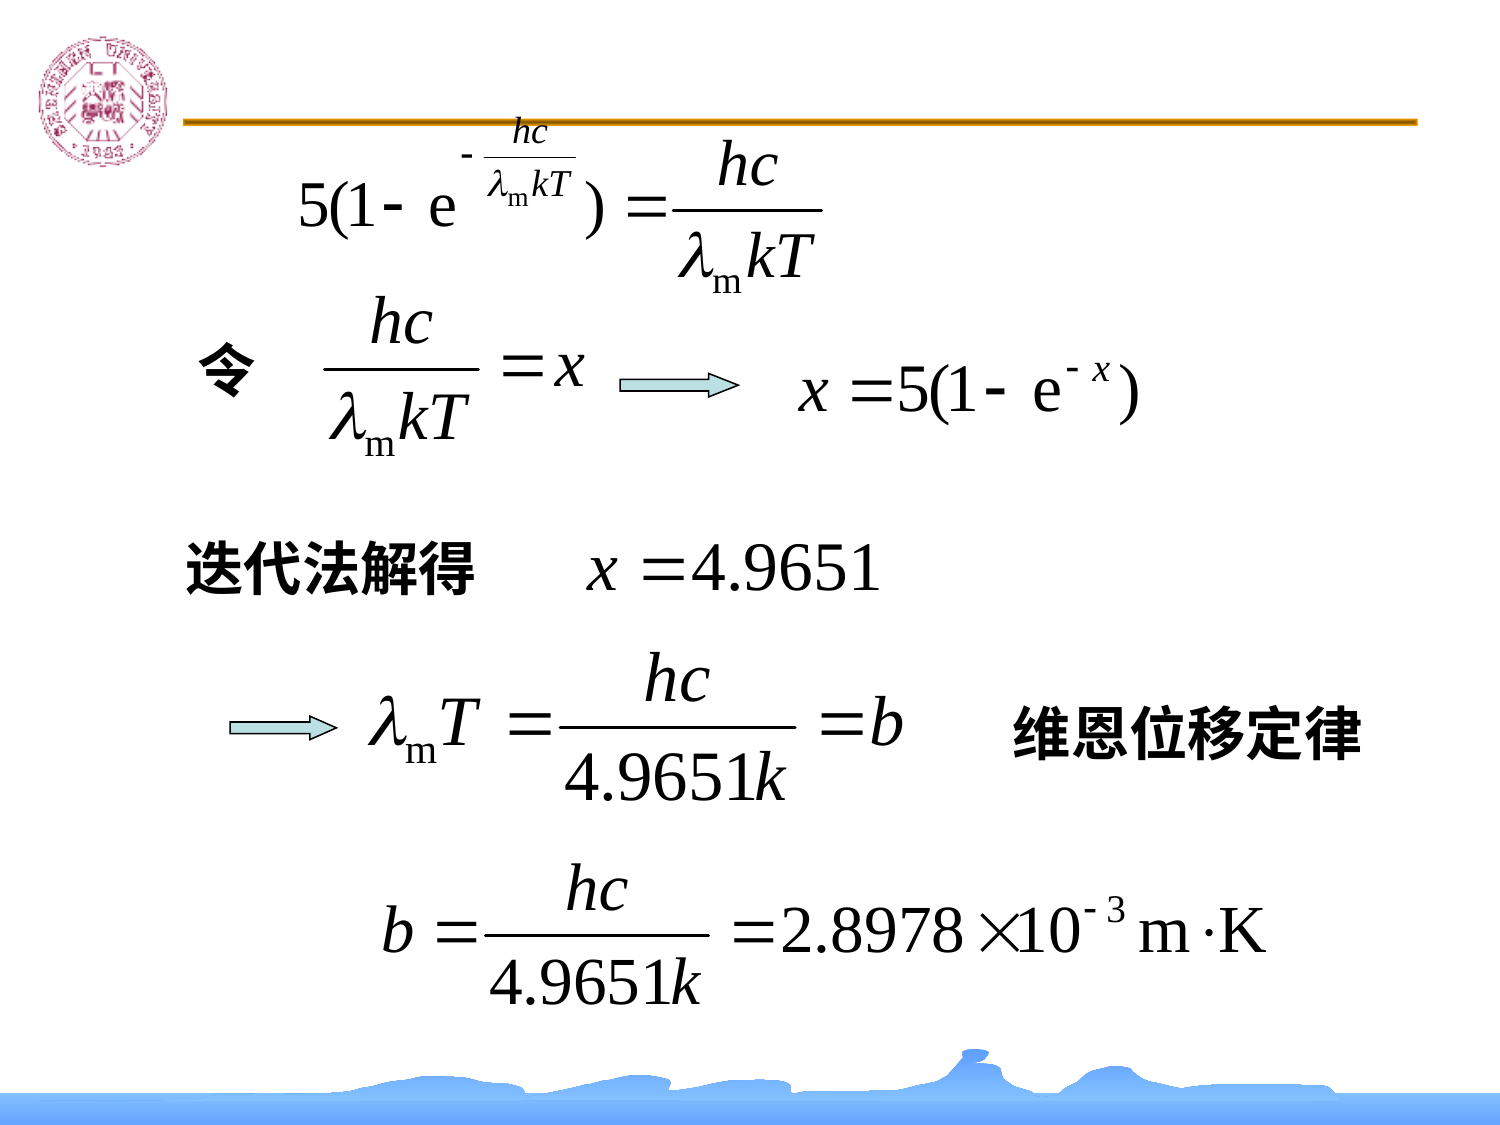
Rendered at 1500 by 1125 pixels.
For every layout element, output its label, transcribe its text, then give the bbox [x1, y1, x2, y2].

text_box [230, 716, 337, 740]
text_box 令 [602, 326, 696, 411]
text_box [312, 318, 597, 472]
text_box 维恩位移定律 [998, 689, 1500, 775]
picture [23, 23, 188, 176]
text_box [572, 526, 893, 609]
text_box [289, 101, 833, 309]
text_box 令 [183, 326, 307, 411]
text_box [620, 373, 739, 397]
text_box 迭代法解得 [171, 524, 703, 610]
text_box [785, 337, 1153, 440]
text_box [371, 845, 1282, 1020]
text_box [356, 632, 919, 817]
